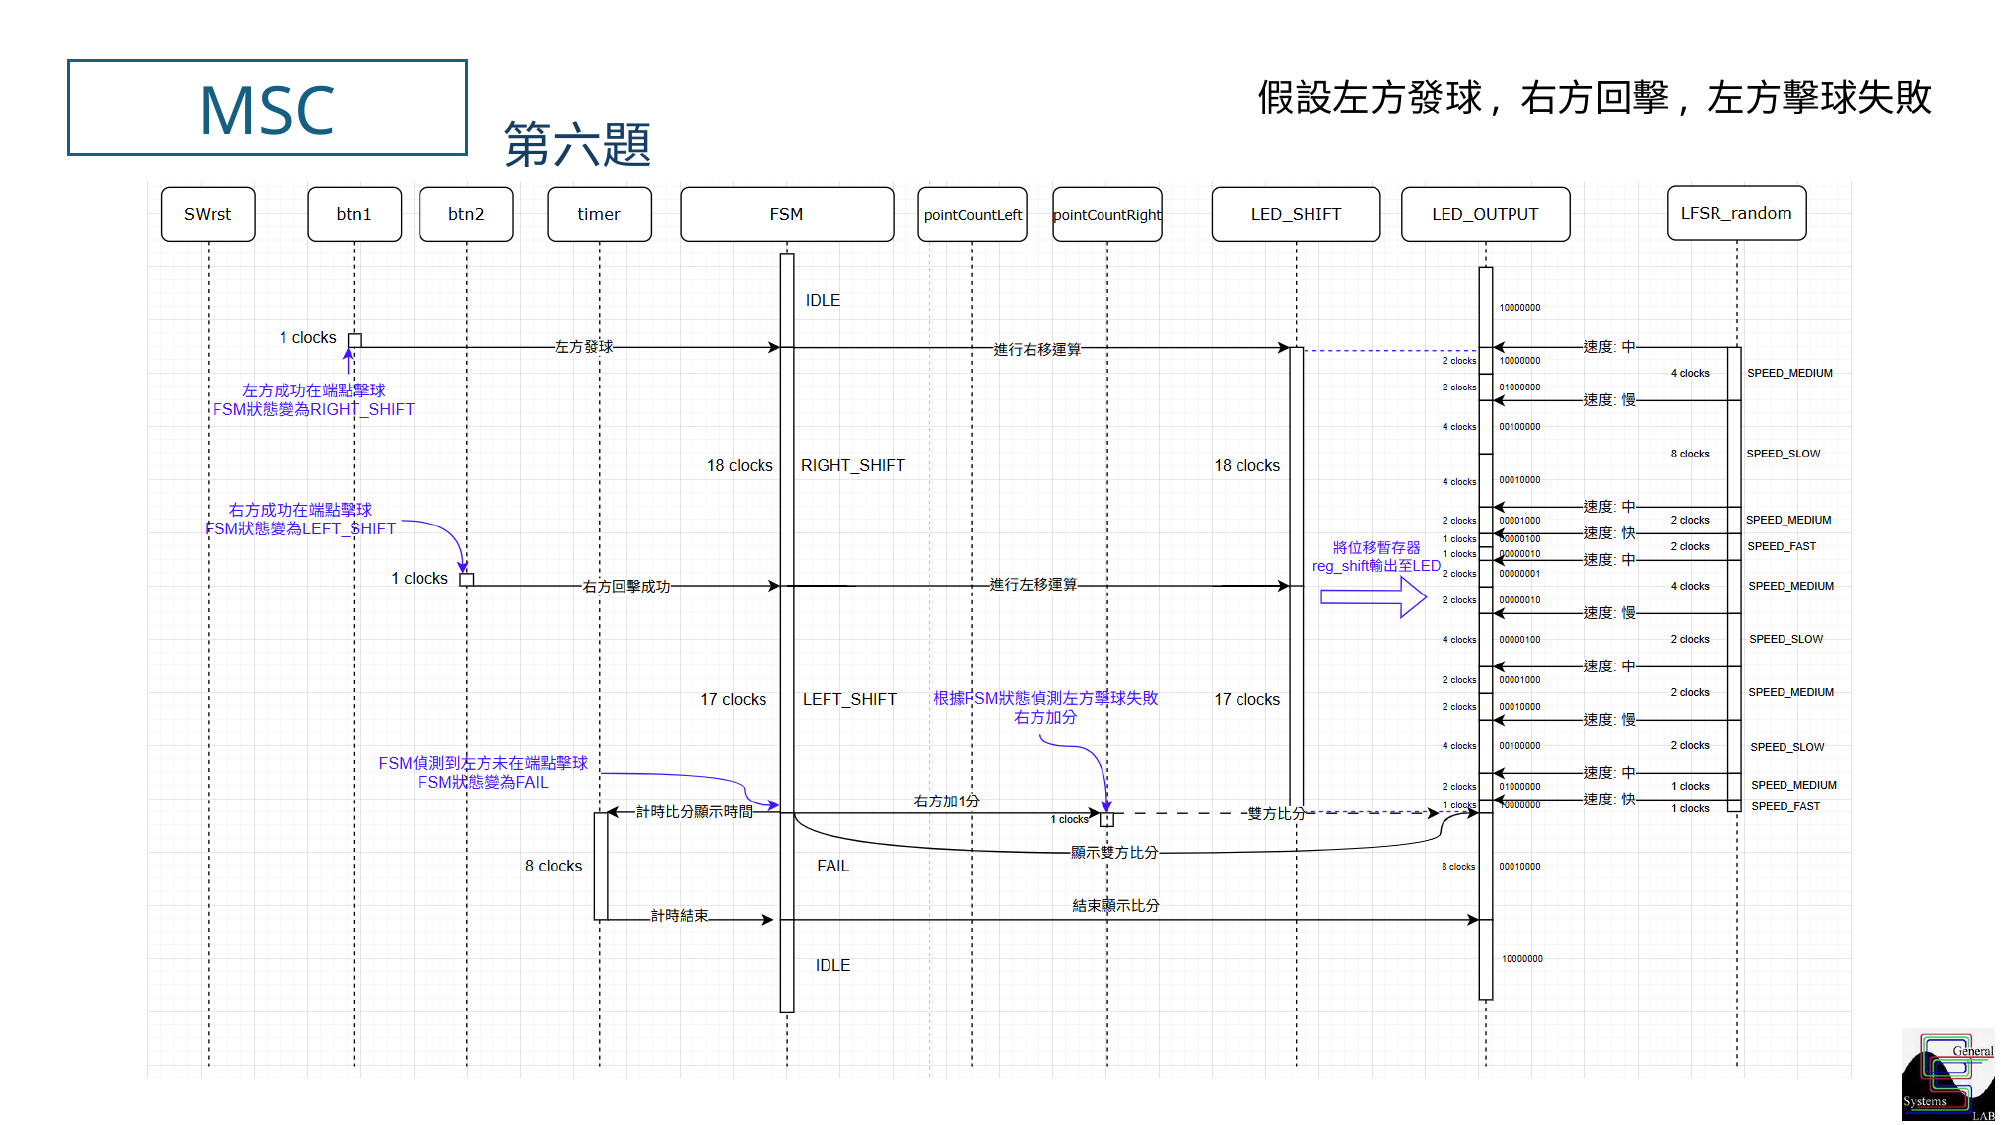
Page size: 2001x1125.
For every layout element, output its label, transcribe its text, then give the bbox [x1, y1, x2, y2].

text_box MSC [67, 59, 468, 156]
picture [1902, 1028, 1995, 1121]
text_box 假設左方發球, 右方回擊, 左方擊球失敗 [1242, 66, 1948, 127]
text_box 第六題 [487, 105, 668, 181]
picture [147, 181, 1853, 1078]
